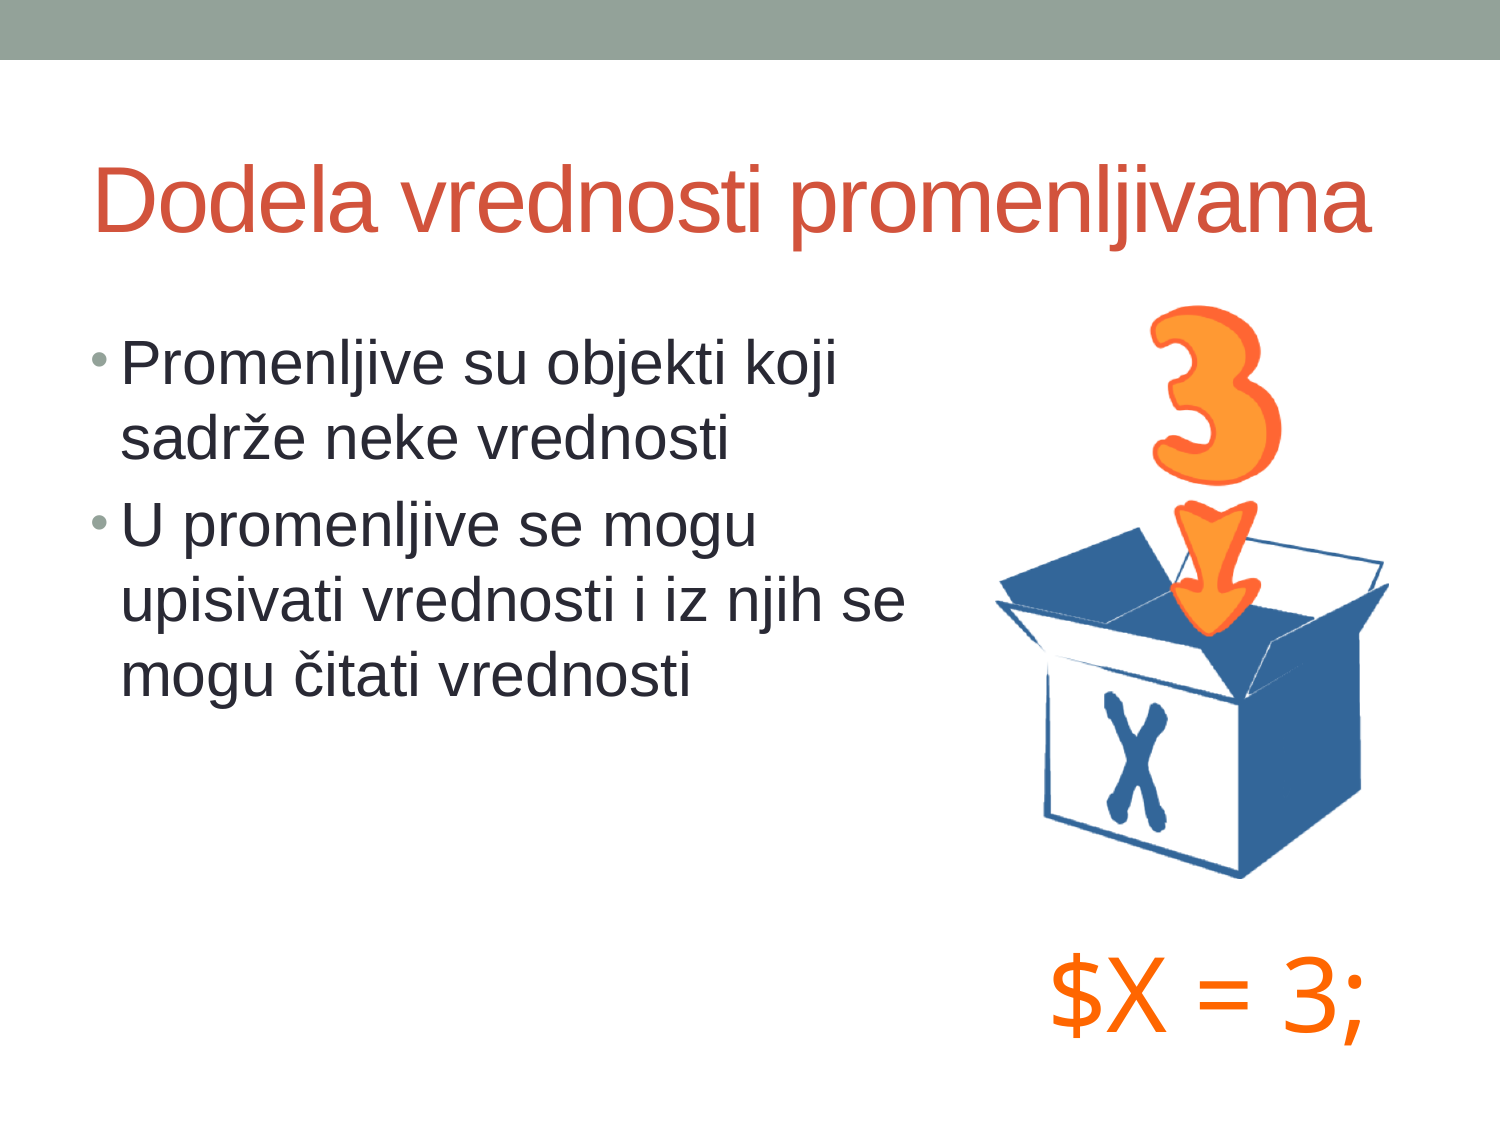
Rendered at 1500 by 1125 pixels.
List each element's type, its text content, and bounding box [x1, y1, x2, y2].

picture [994, 302, 1396, 879]
list Promenljive su objekti koji sadrže neke vrednosti U promenljive se mogu upisivati vrednosti i iz njih se mogu čitati vrednosti [75, 314, 987, 1063]
text_box $X = 3; [1032, 921, 1396, 1061]
title Dodela vrednosti promenljivama [76, 113, 1427, 277]
